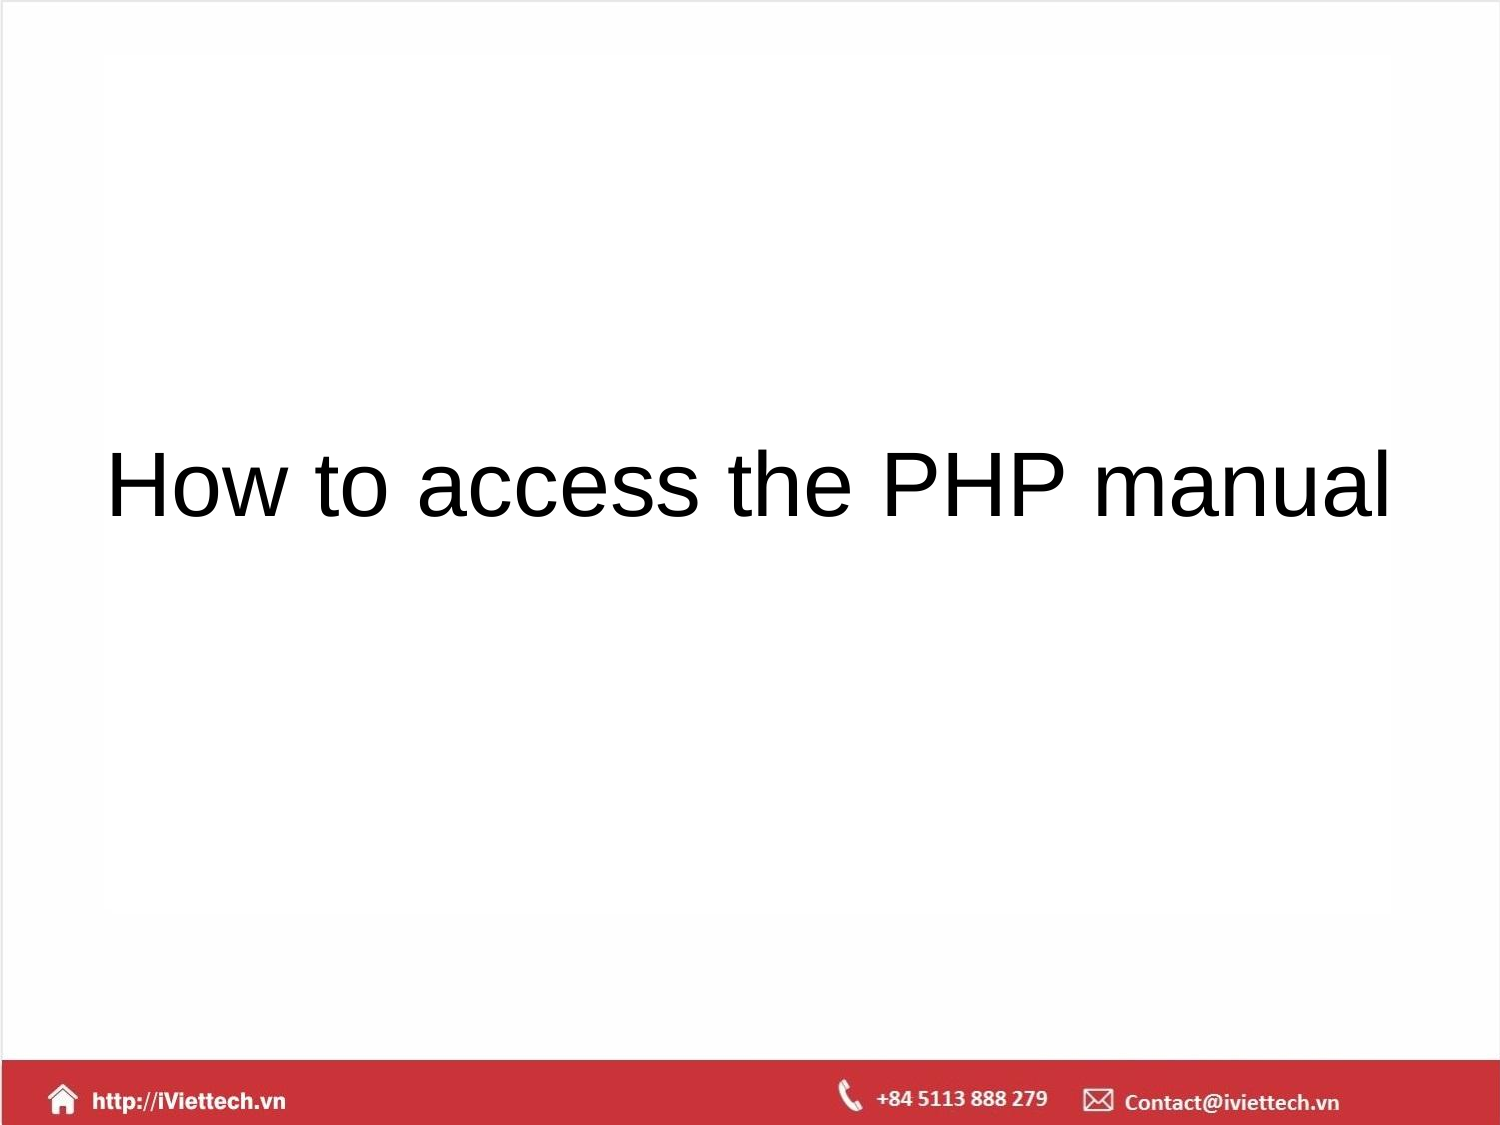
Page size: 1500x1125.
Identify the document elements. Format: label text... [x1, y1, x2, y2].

picture [0, 0, 1500, 1125]
title How to access the PHP manual [87, 358, 1413, 600]
